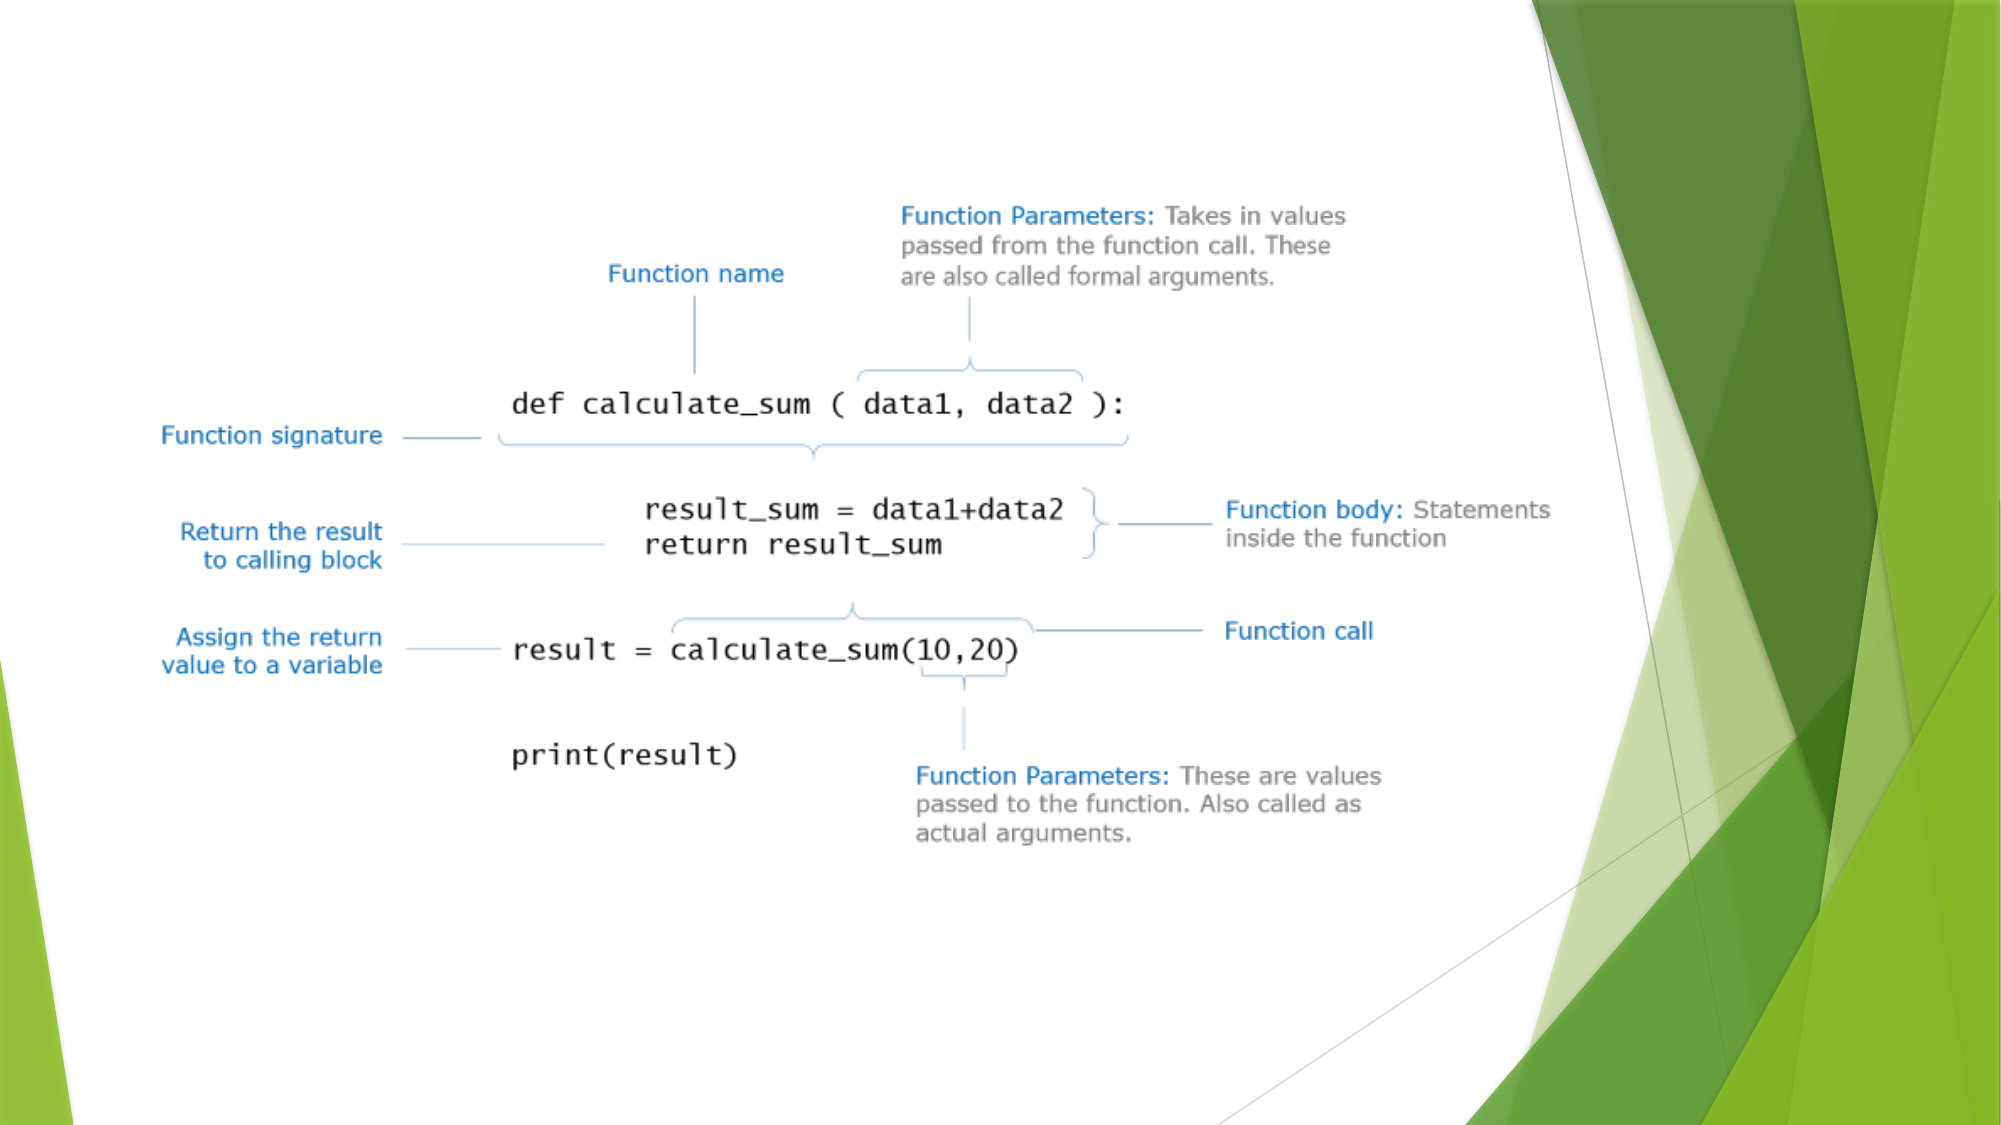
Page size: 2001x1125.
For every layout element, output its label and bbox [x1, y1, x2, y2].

picture [93, 192, 1612, 862]
